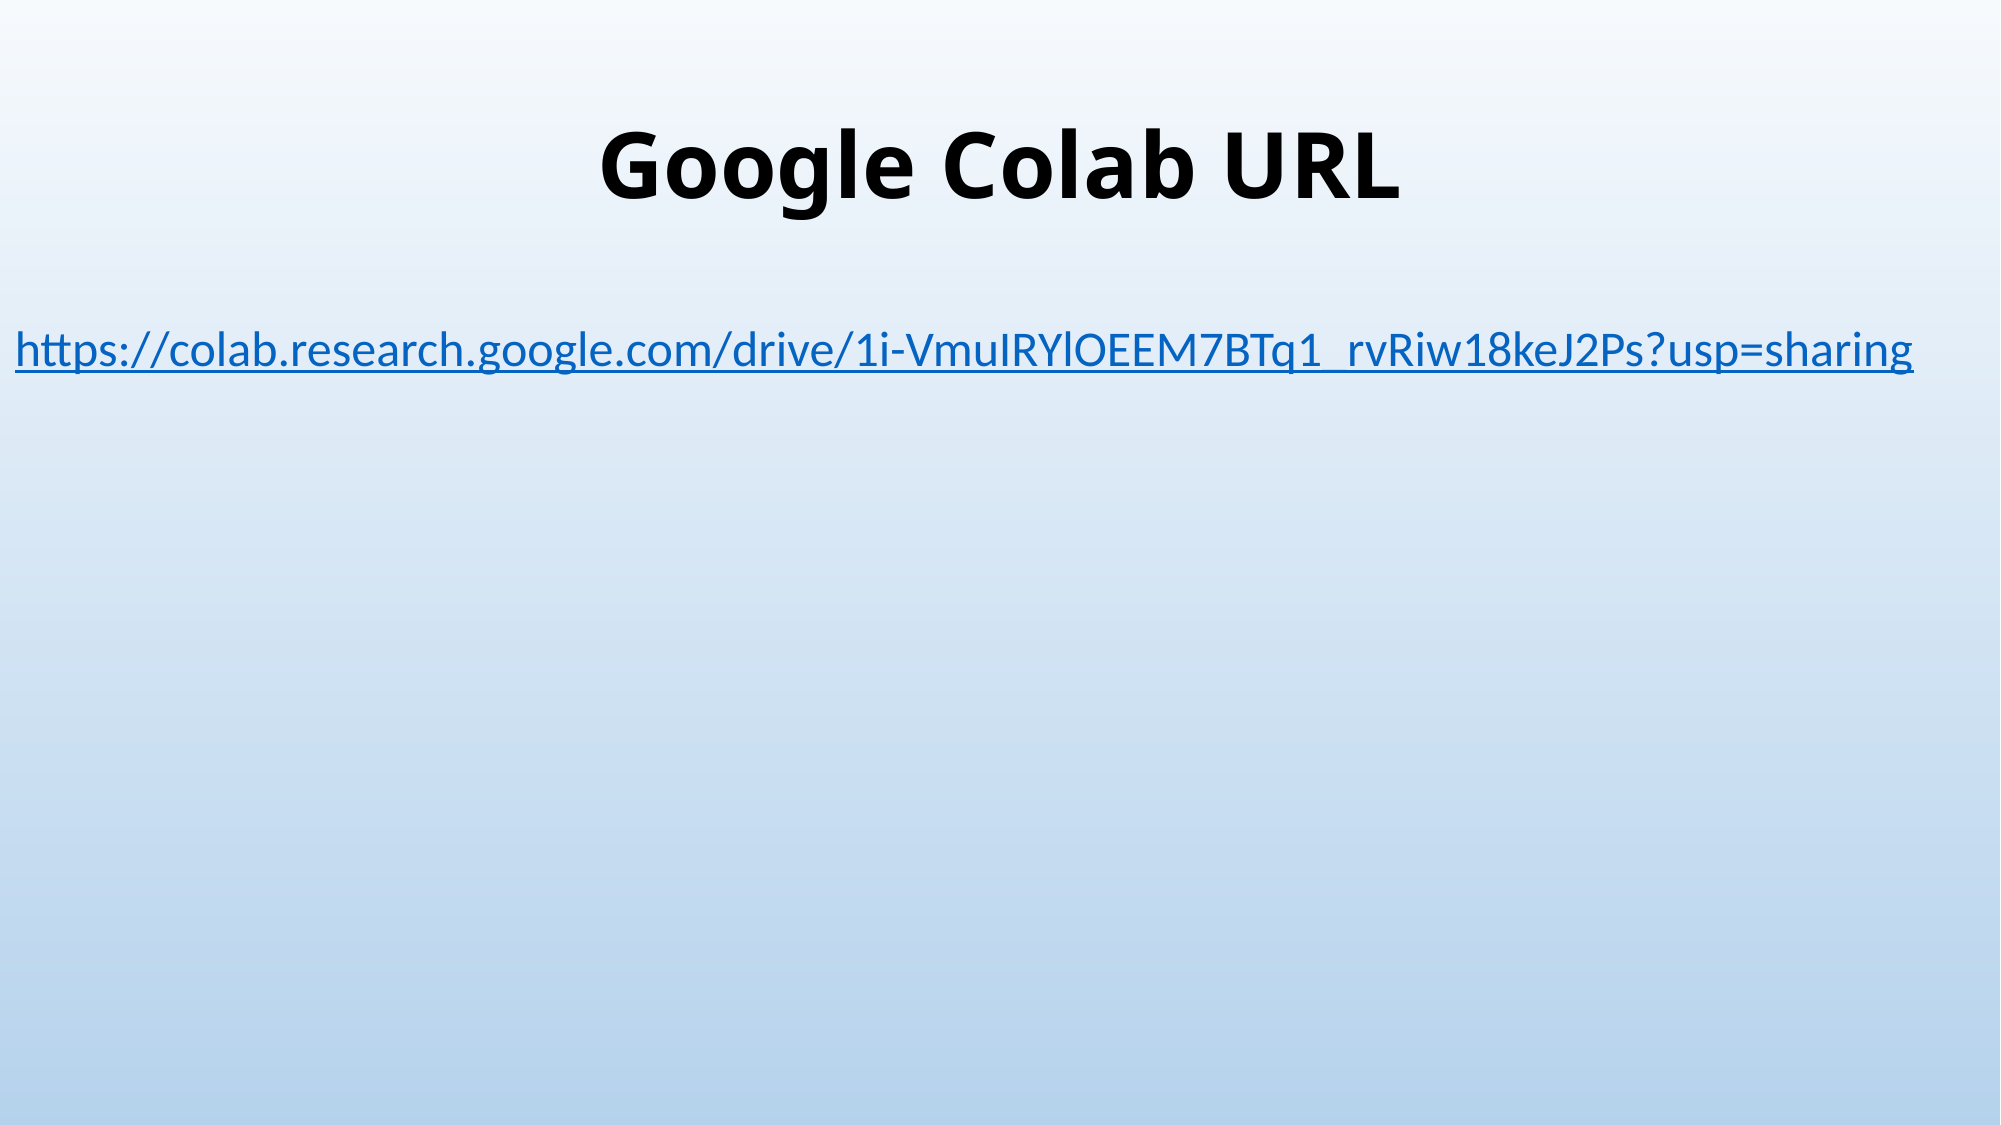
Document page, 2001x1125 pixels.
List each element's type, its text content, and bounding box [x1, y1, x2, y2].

text_box https://colab.research.google.com/drive/1i-VmuIRYlOEEM7BTq1_rvRiw18keJ2Ps?usp=sharing [0, 309, 1975, 445]
title Google Colab URL [137, 59, 1863, 278]
